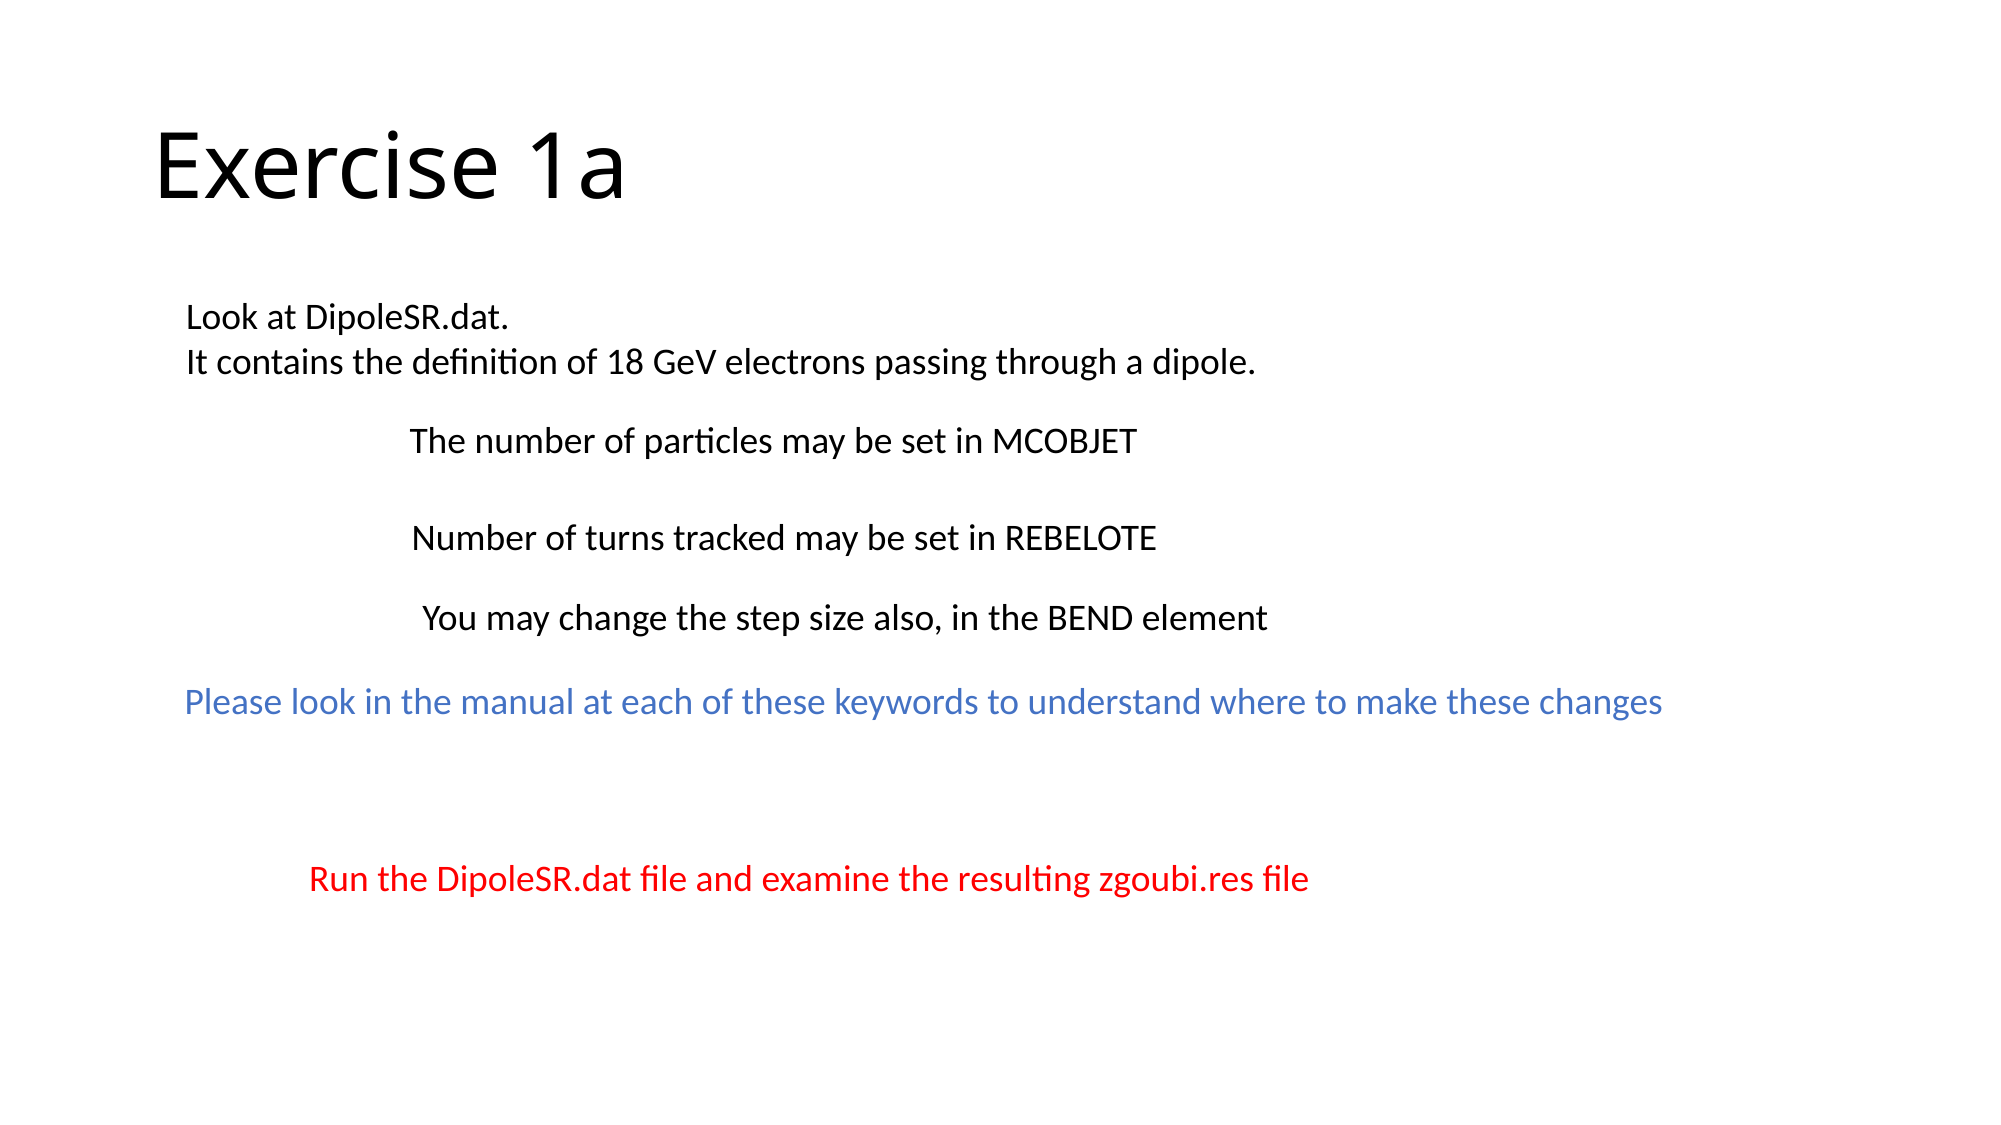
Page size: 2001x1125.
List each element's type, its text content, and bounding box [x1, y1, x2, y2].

text_box Look at DipoleSR.dat. It contains the definition of 18 GeV electrons passing through a dipole. [171, 284, 1274, 390]
text_box The number of particles may be set in MCOBJET [394, 408, 1154, 469]
title Exercise 1a [137, 59, 1863, 278]
text_box You may change the step size also, in the BEND element [407, 585, 1285, 645]
text_box Number of turns tracked may be set in REBELOTE [396, 505, 1174, 566]
text_box Please look in the manual at each of these keywords to understand where to make these changes [169, 669, 1681, 730]
text_box Run the DipoleSR.dat file and examine the resulting zgoubi.res file [294, 846, 1326, 907]
